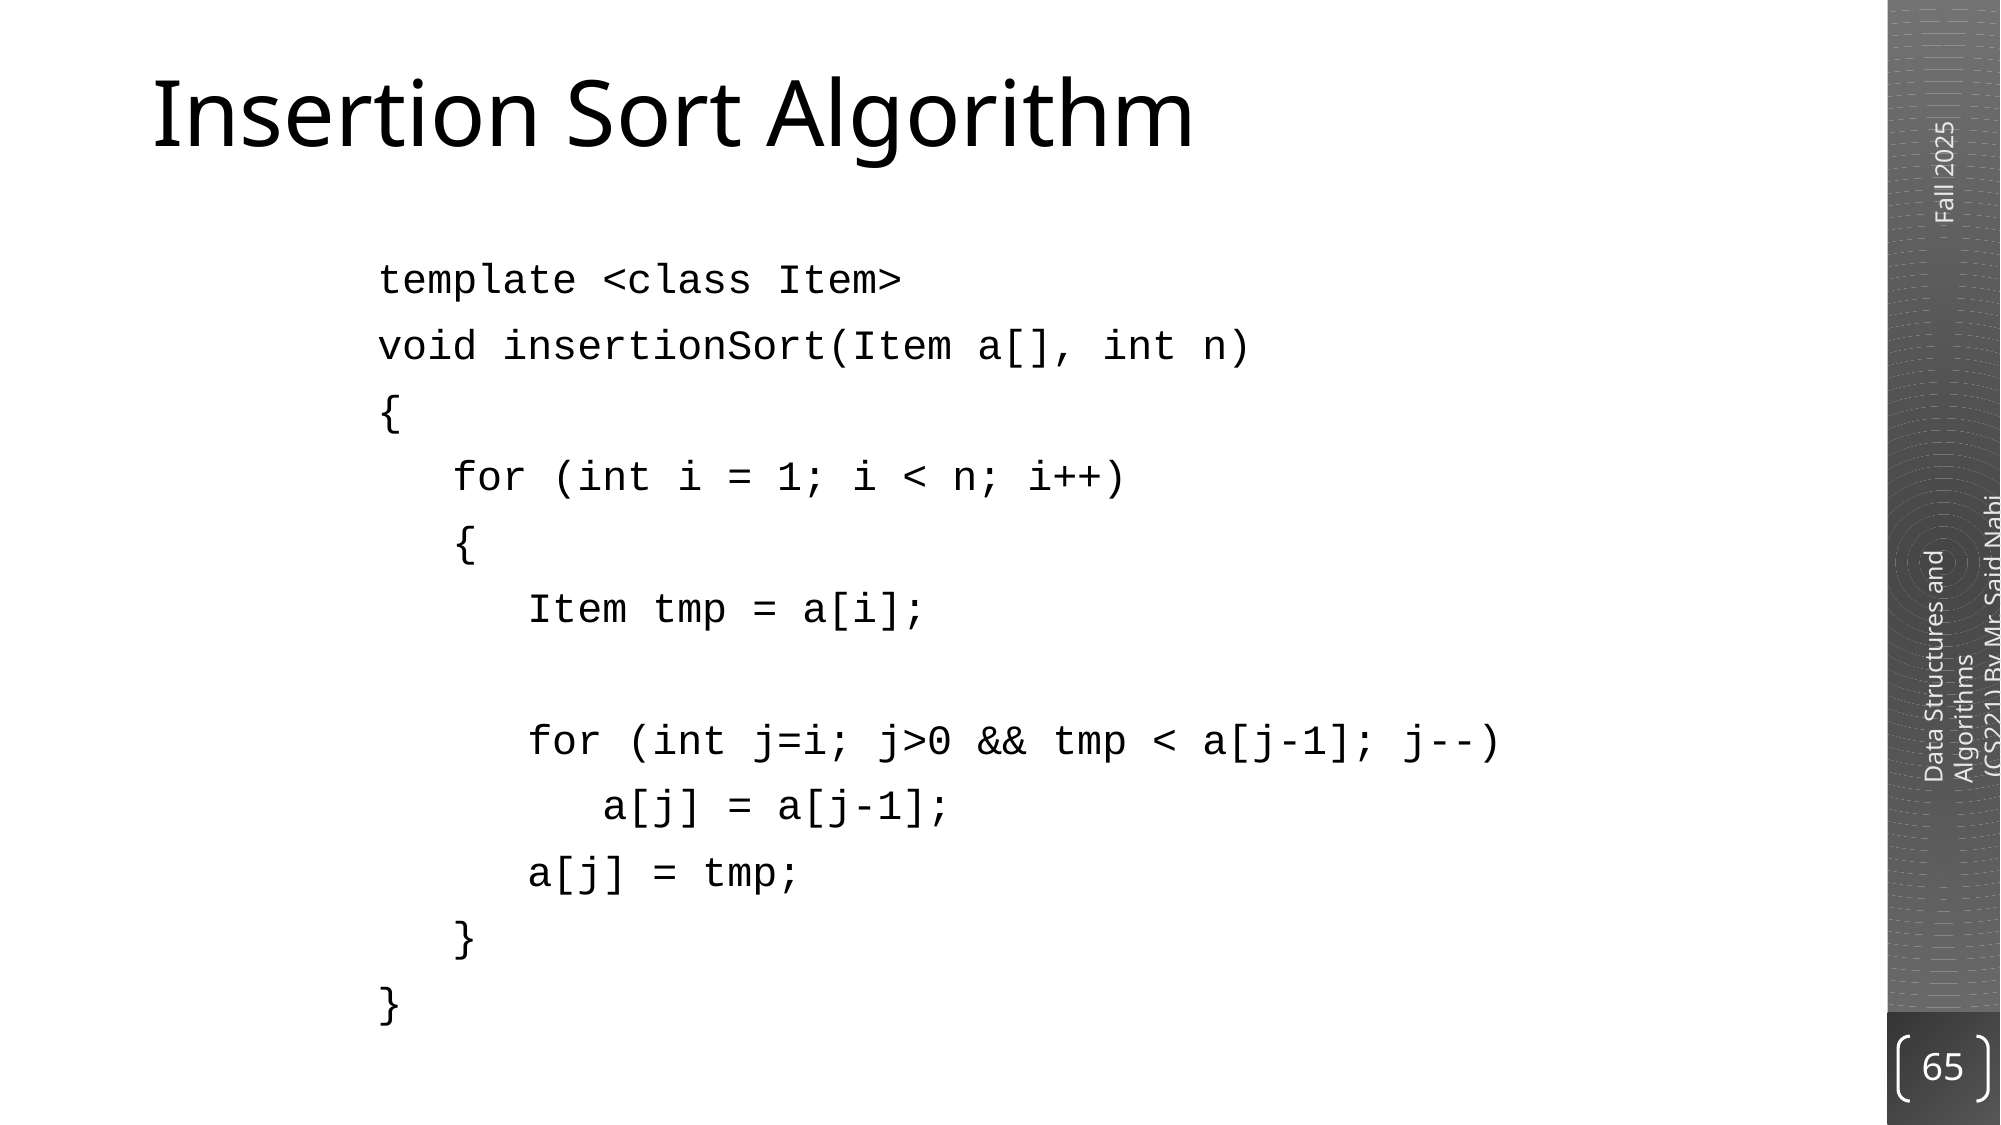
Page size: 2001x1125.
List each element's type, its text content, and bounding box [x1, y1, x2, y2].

list template <class Item> void insertionSort(Item a[], int n) { for (int i = 1; i < n; i++) { Item tmp = a[i]; for (int j=i; j>0 && tmp < a[j-1]; j--) a[j] = a[j-1]; a[j] = tmp; } } [362, 249, 1700, 1000]
title Insertion Sort Algorithm [137, 59, 1863, 278]
